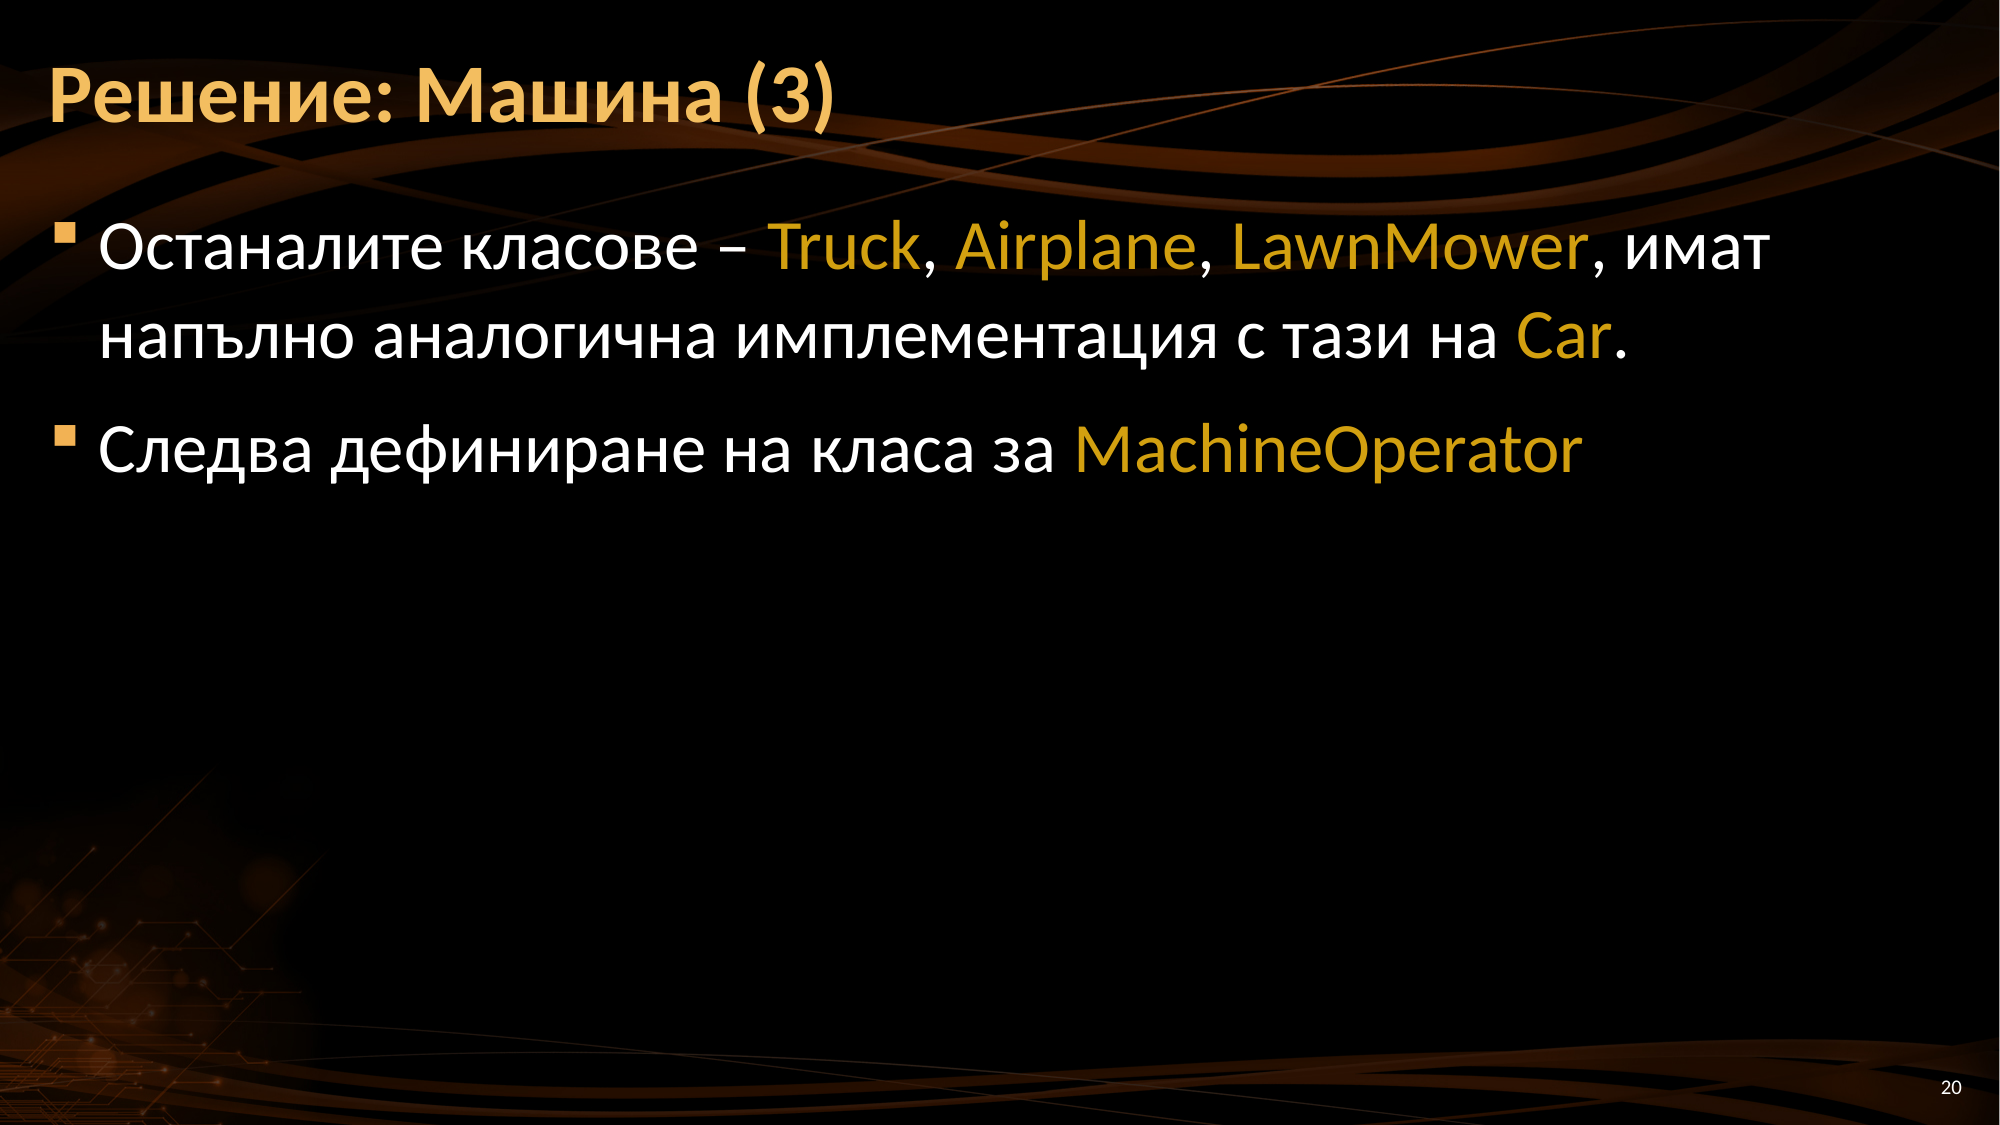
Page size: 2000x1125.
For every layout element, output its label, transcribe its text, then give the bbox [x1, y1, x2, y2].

title Решение: Машина (3) [30, 6, 1602, 189]
picture [0, 0, 2000, 1125]
slide_number 20 [1897, 1070, 1968, 1103]
list Останалите класове – Truck, Airplane, LawnMower, имат напълно аналогична имплементация с тази на Car. Следва дефиниране на класа за MachineOperator [31, 188, 1968, 1103]
